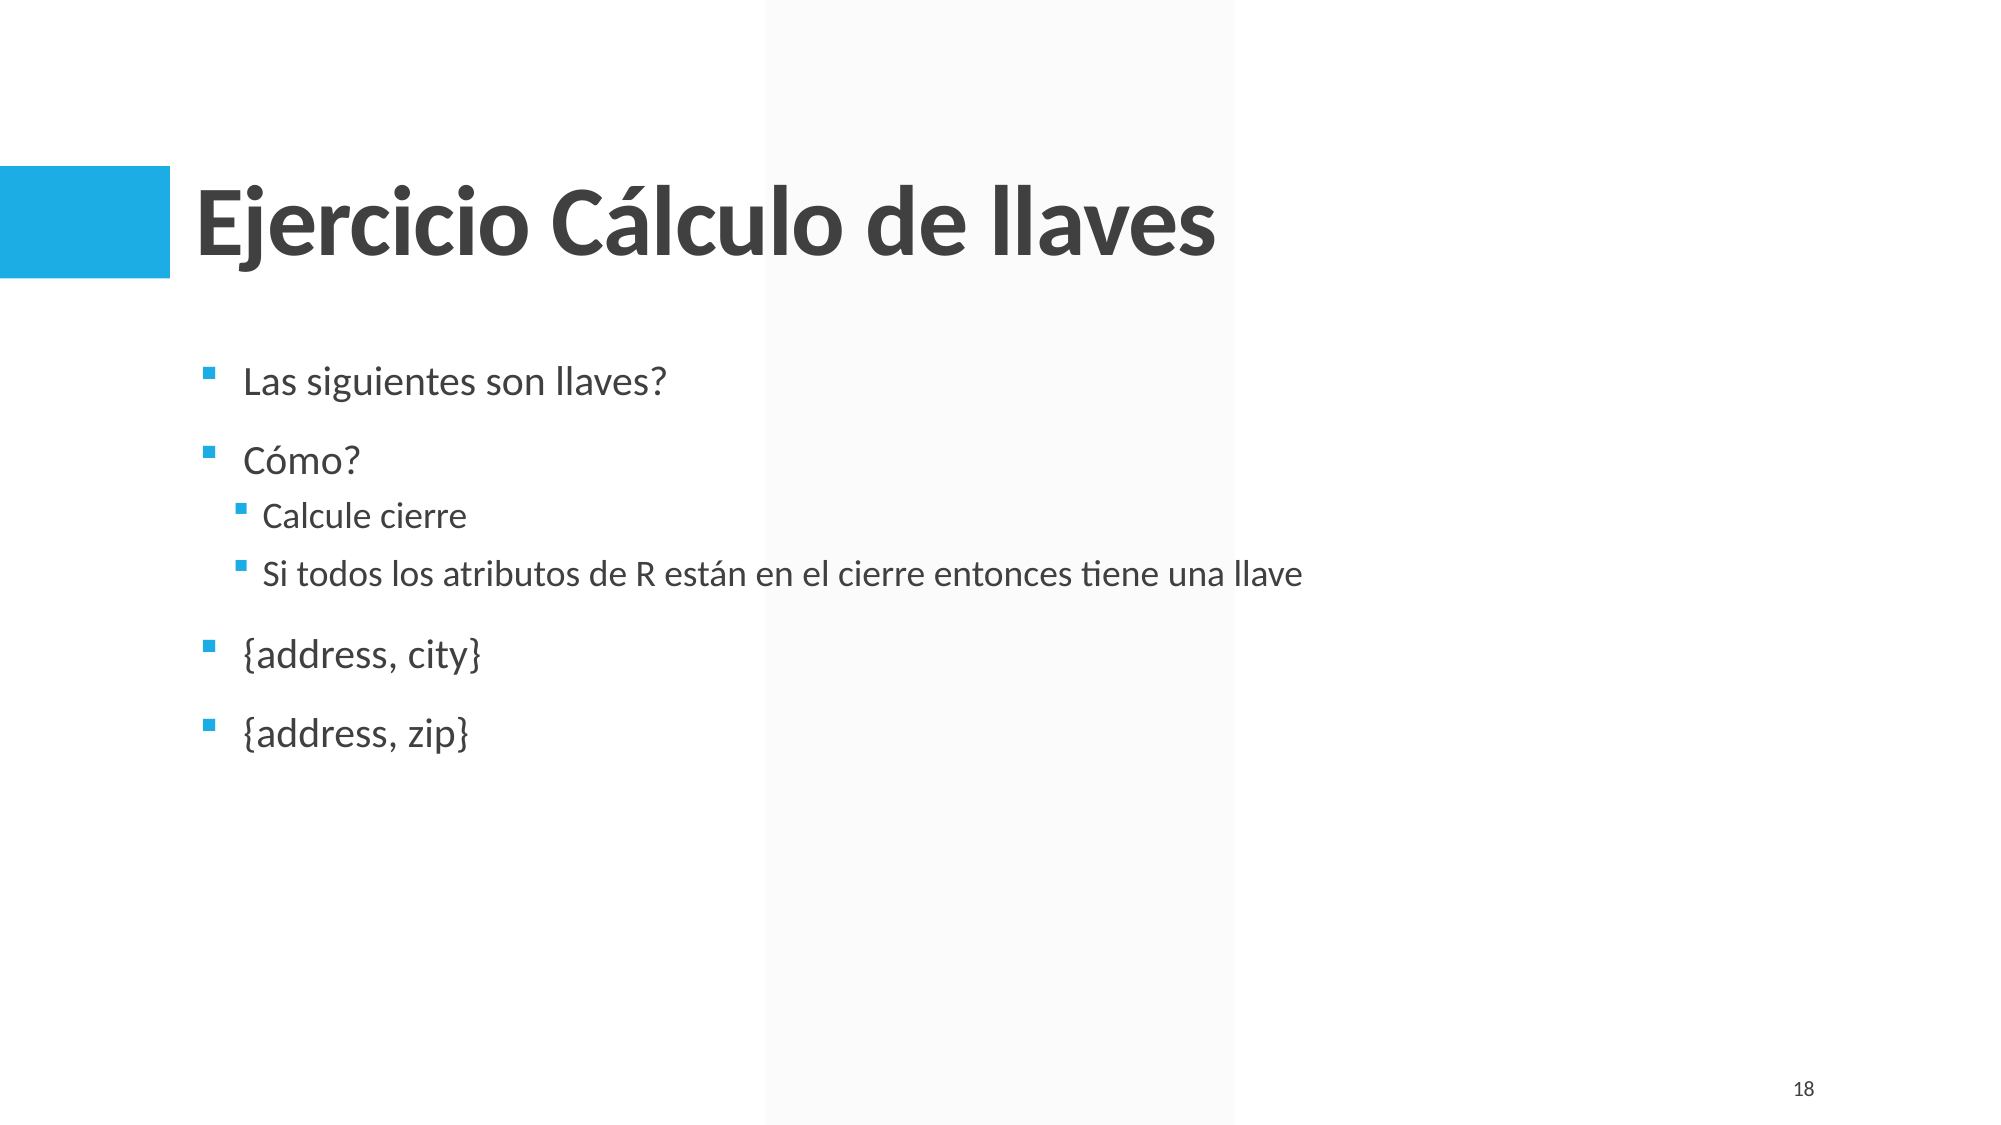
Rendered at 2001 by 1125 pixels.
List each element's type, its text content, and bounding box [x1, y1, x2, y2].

list Las siguientes son llaves? Cómo? Calcule cierre Si todos los atributos de R están en el cierre entonces tiene una llave {address, city} {address, zip} [199, 345, 1850, 963]
slide_number 18 [1702, 1057, 1830, 1118]
title Ejercicio Cálculo de llaves [180, 47, 1830, 285]
